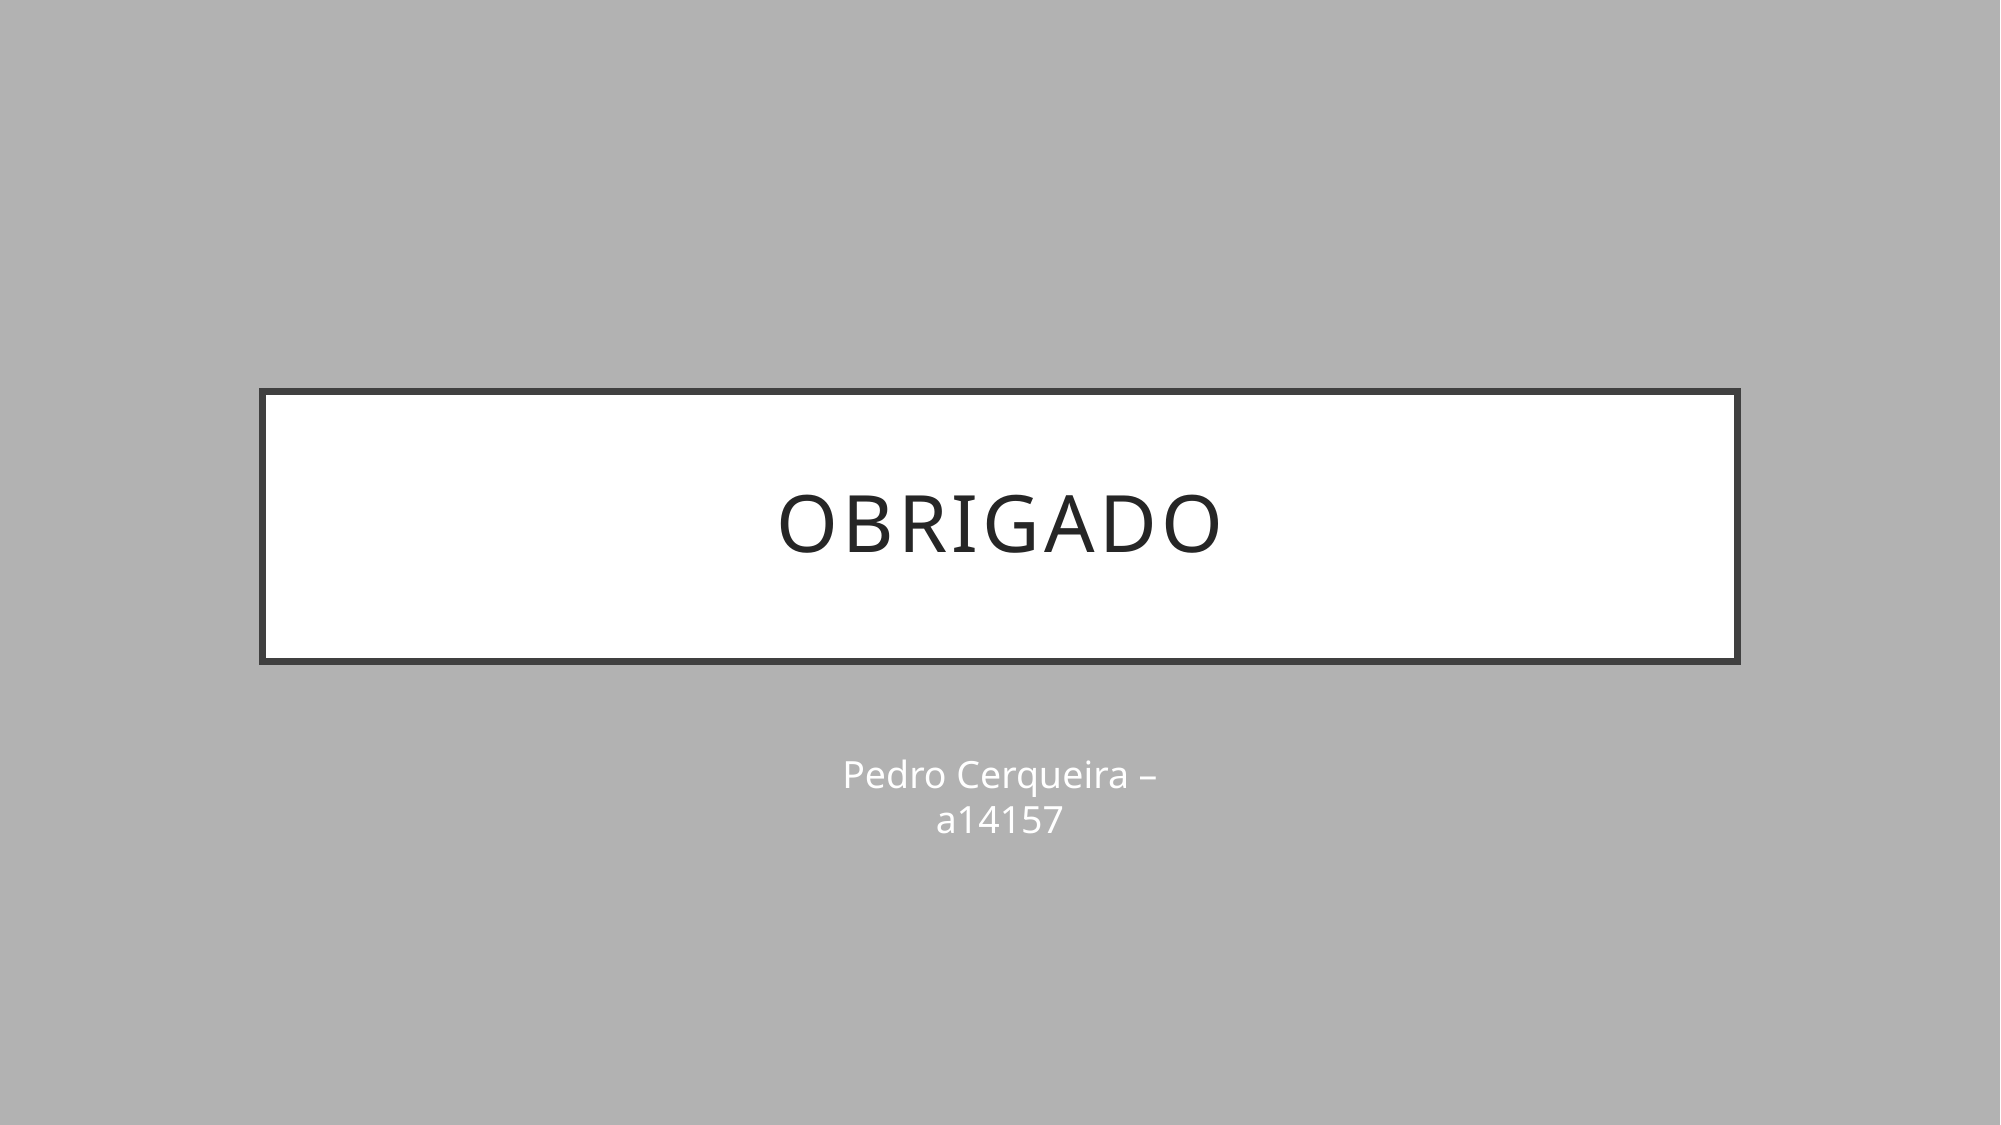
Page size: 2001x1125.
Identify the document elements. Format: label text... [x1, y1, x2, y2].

text_box Pedro Cerqueira – a14157 [781, 743, 1219, 947]
title obrigado [259, 388, 1741, 665]
